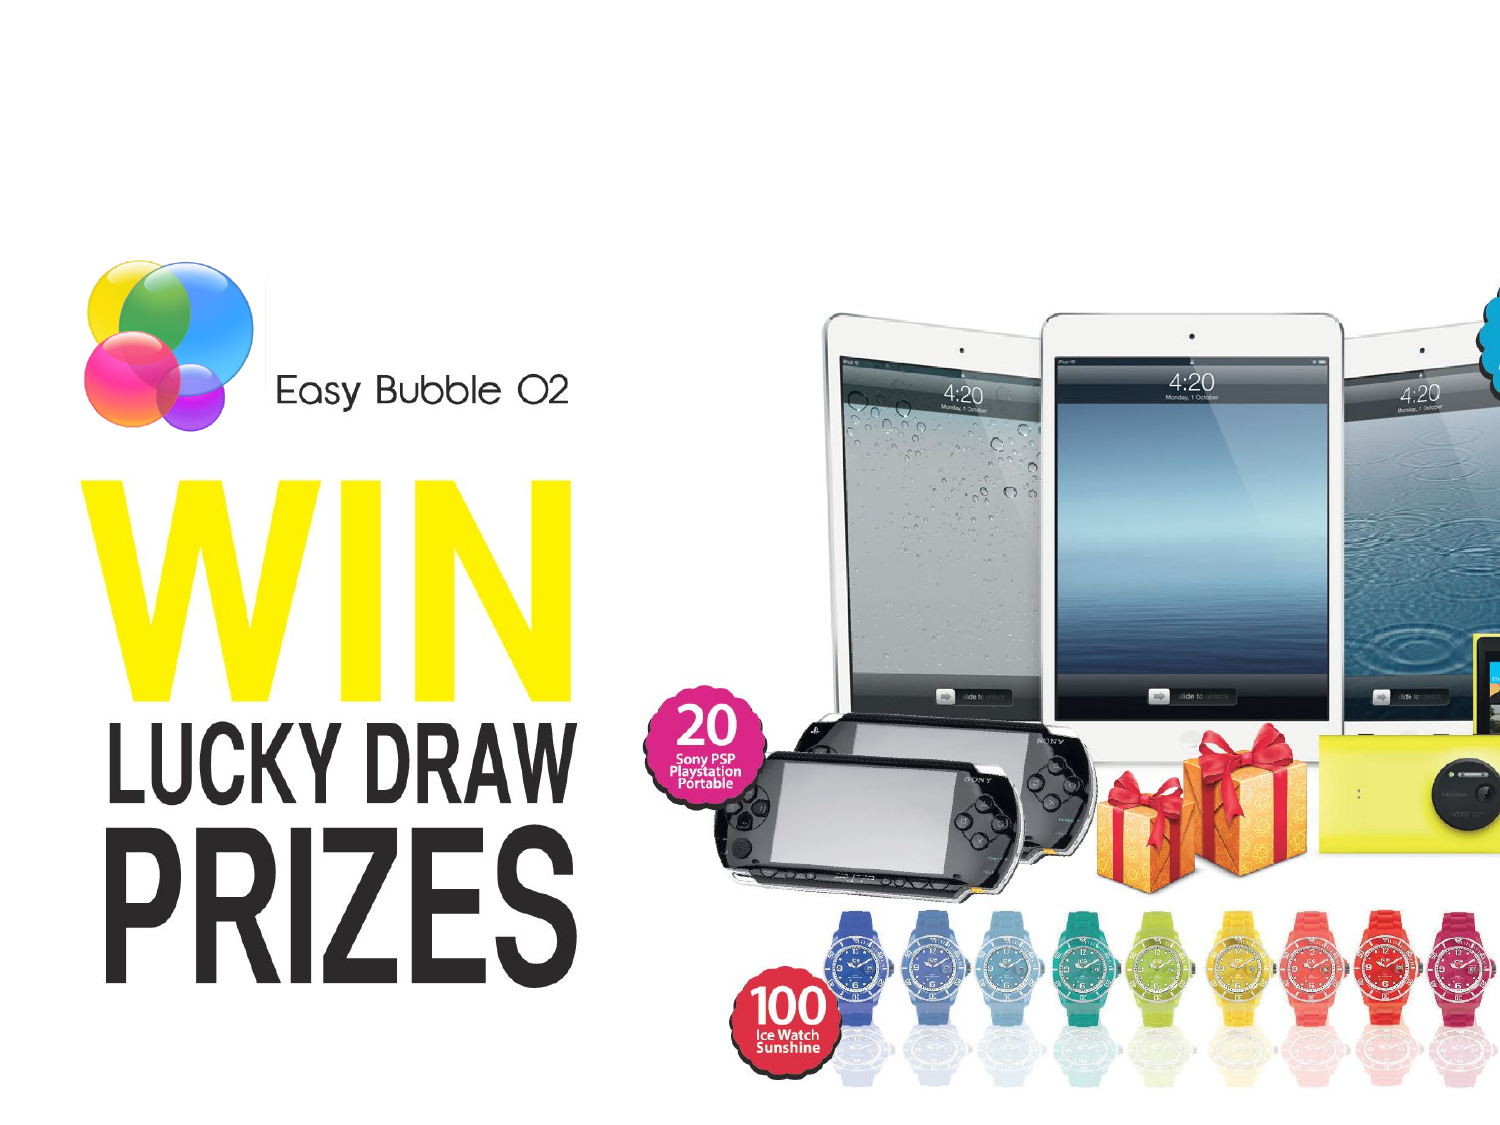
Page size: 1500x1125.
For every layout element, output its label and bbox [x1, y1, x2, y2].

picture [41, 197, 1500, 1125]
